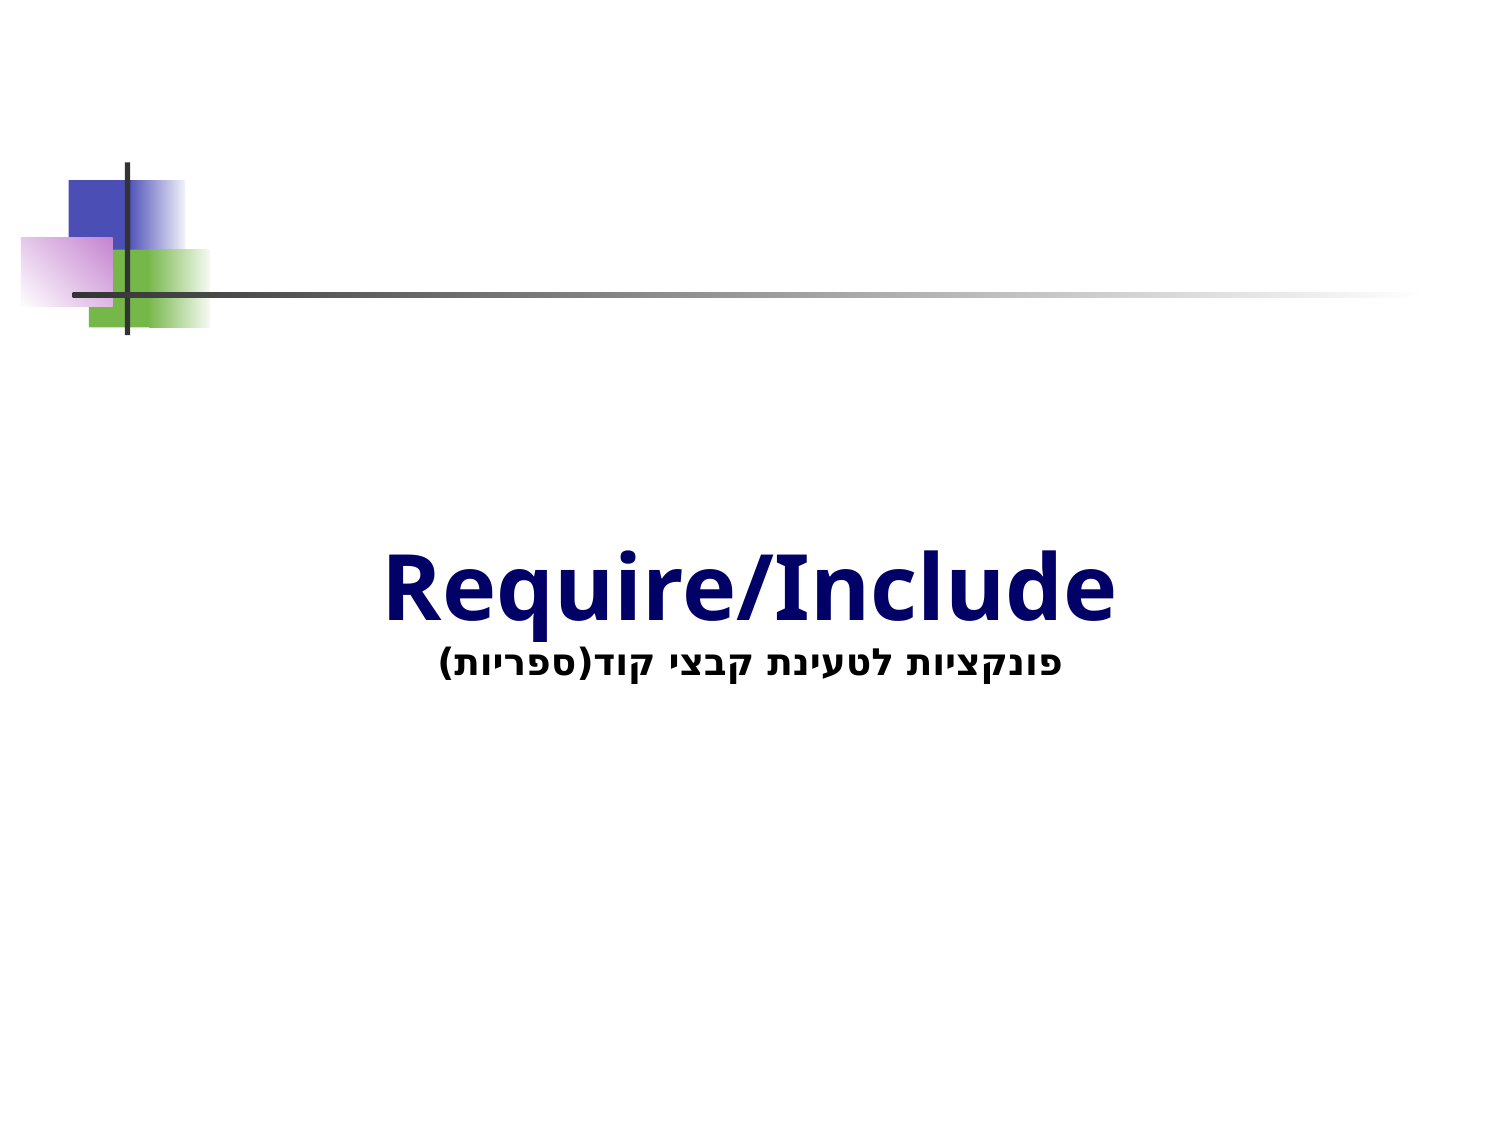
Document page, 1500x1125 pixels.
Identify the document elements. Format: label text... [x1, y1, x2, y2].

title Require/Include פונקציות לטעינת קבצי קוד(ספריות) [88, 349, 1412, 691]
